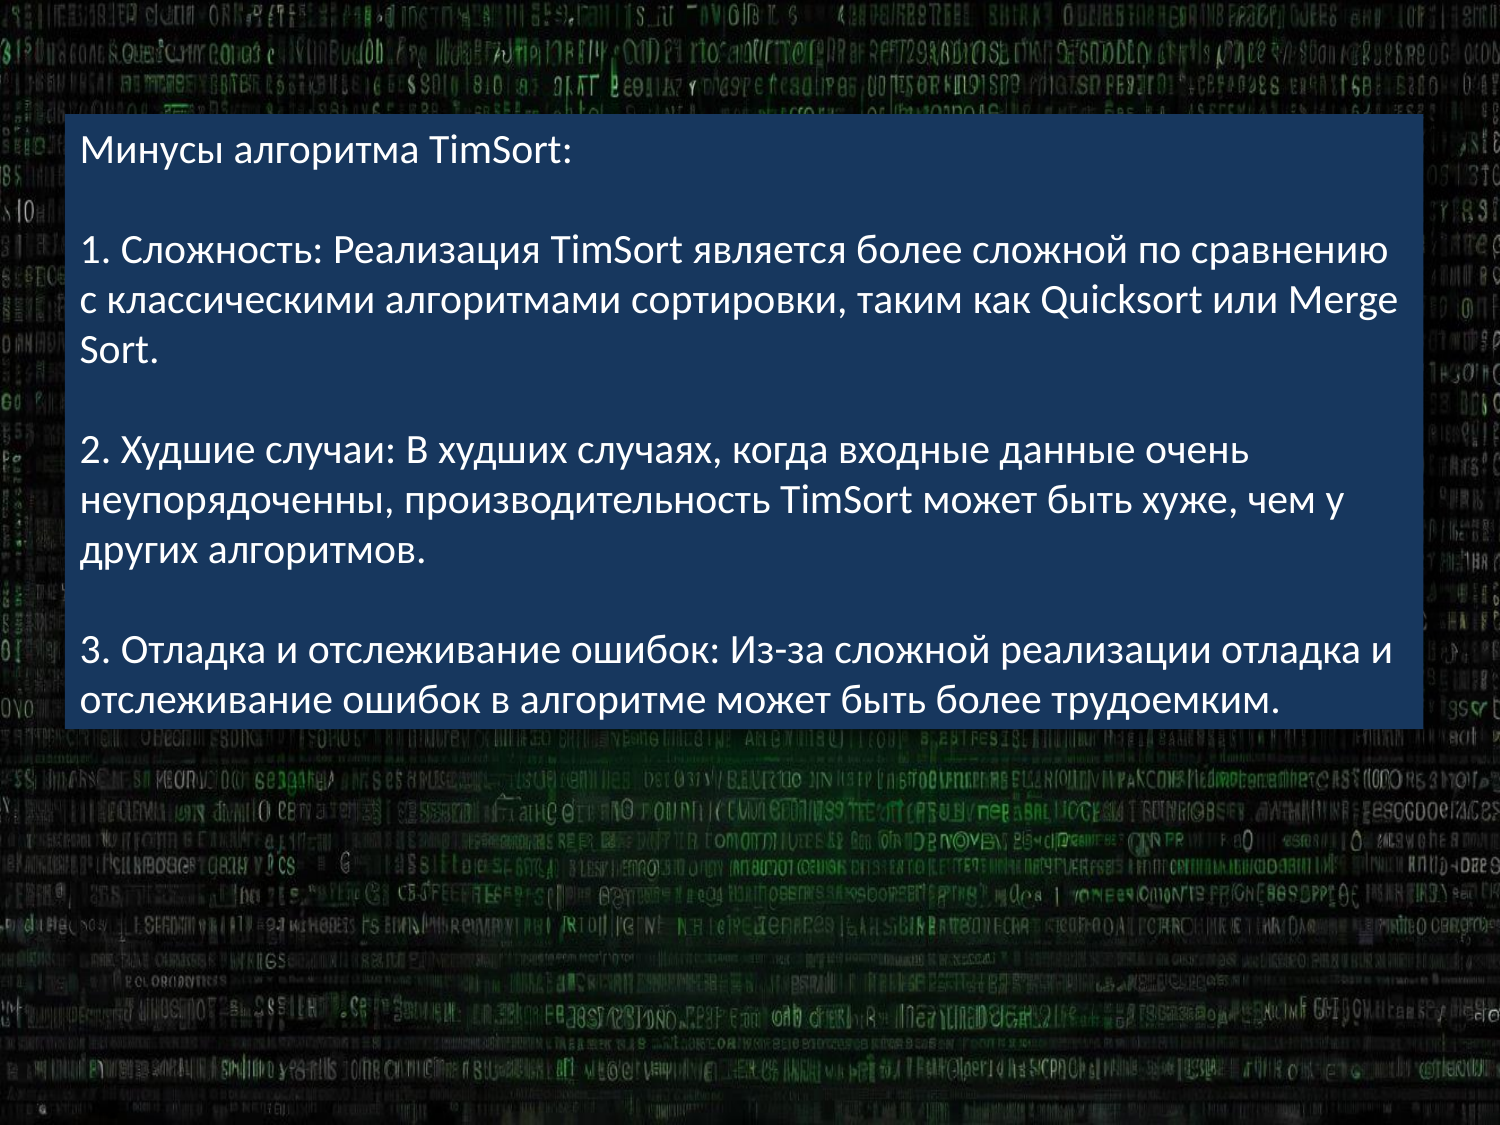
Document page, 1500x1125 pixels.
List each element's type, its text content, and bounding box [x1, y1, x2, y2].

picture [0, 0, 1500, 1125]
text_box Минусы алгоритма TimSort: 1. Сложность: Реализация TimSort является более сложной по сравнению с классическими алгоритмами сортировки, таким как Quicksort или Merge Sort. 2. Худшие случаи: В худших случаях, когда входные данные очень неупорядоченны, производительность TimSort может быть хуже, чем у других алгоритмов. 3. Отладка и отслеживание ошибок: Из-за сложной реализации отладка и отслеживание ошибок в алгоритме может быть более трудоемким. [64, 114, 1424, 730]
